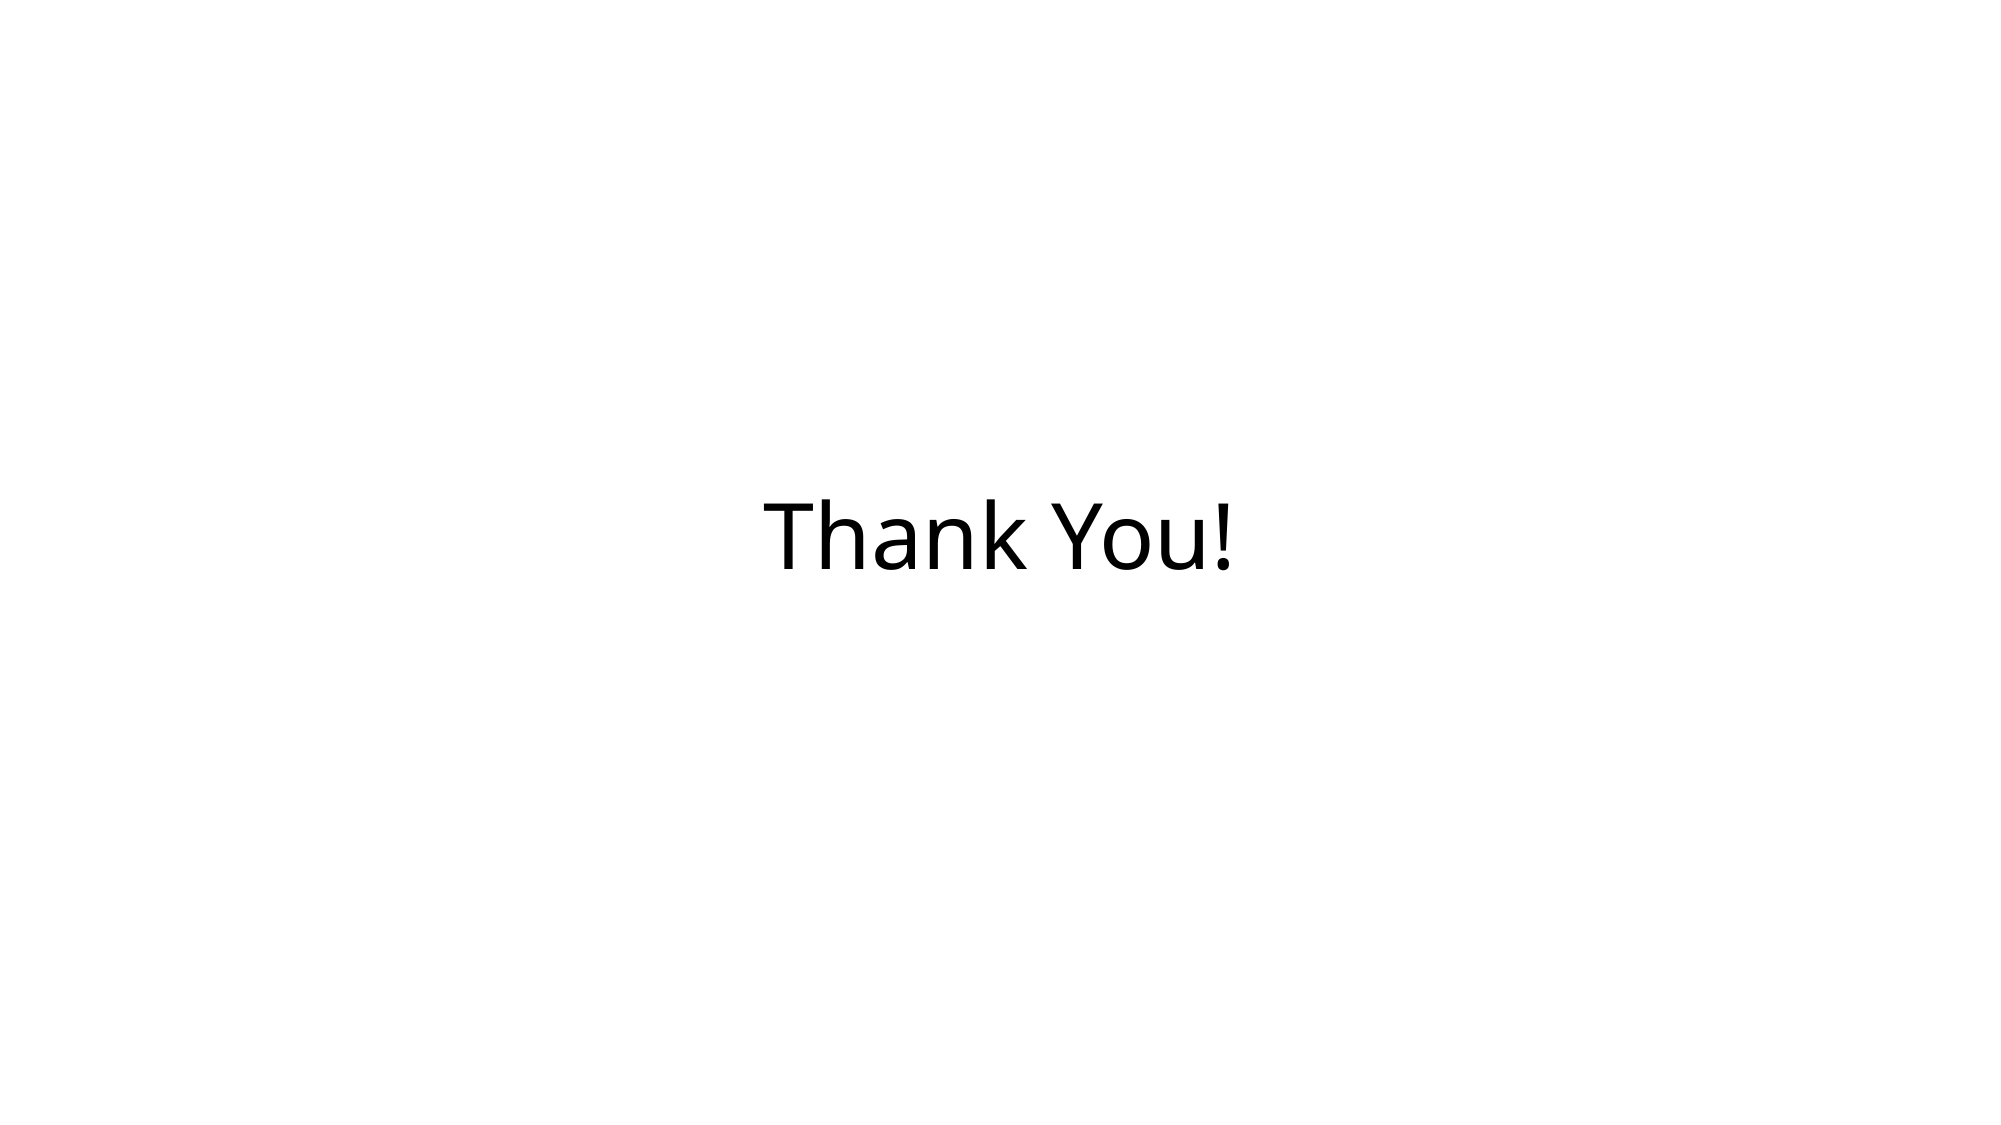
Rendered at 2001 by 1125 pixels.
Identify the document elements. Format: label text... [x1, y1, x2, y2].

title Thank You! [137, 431, 1863, 649]
